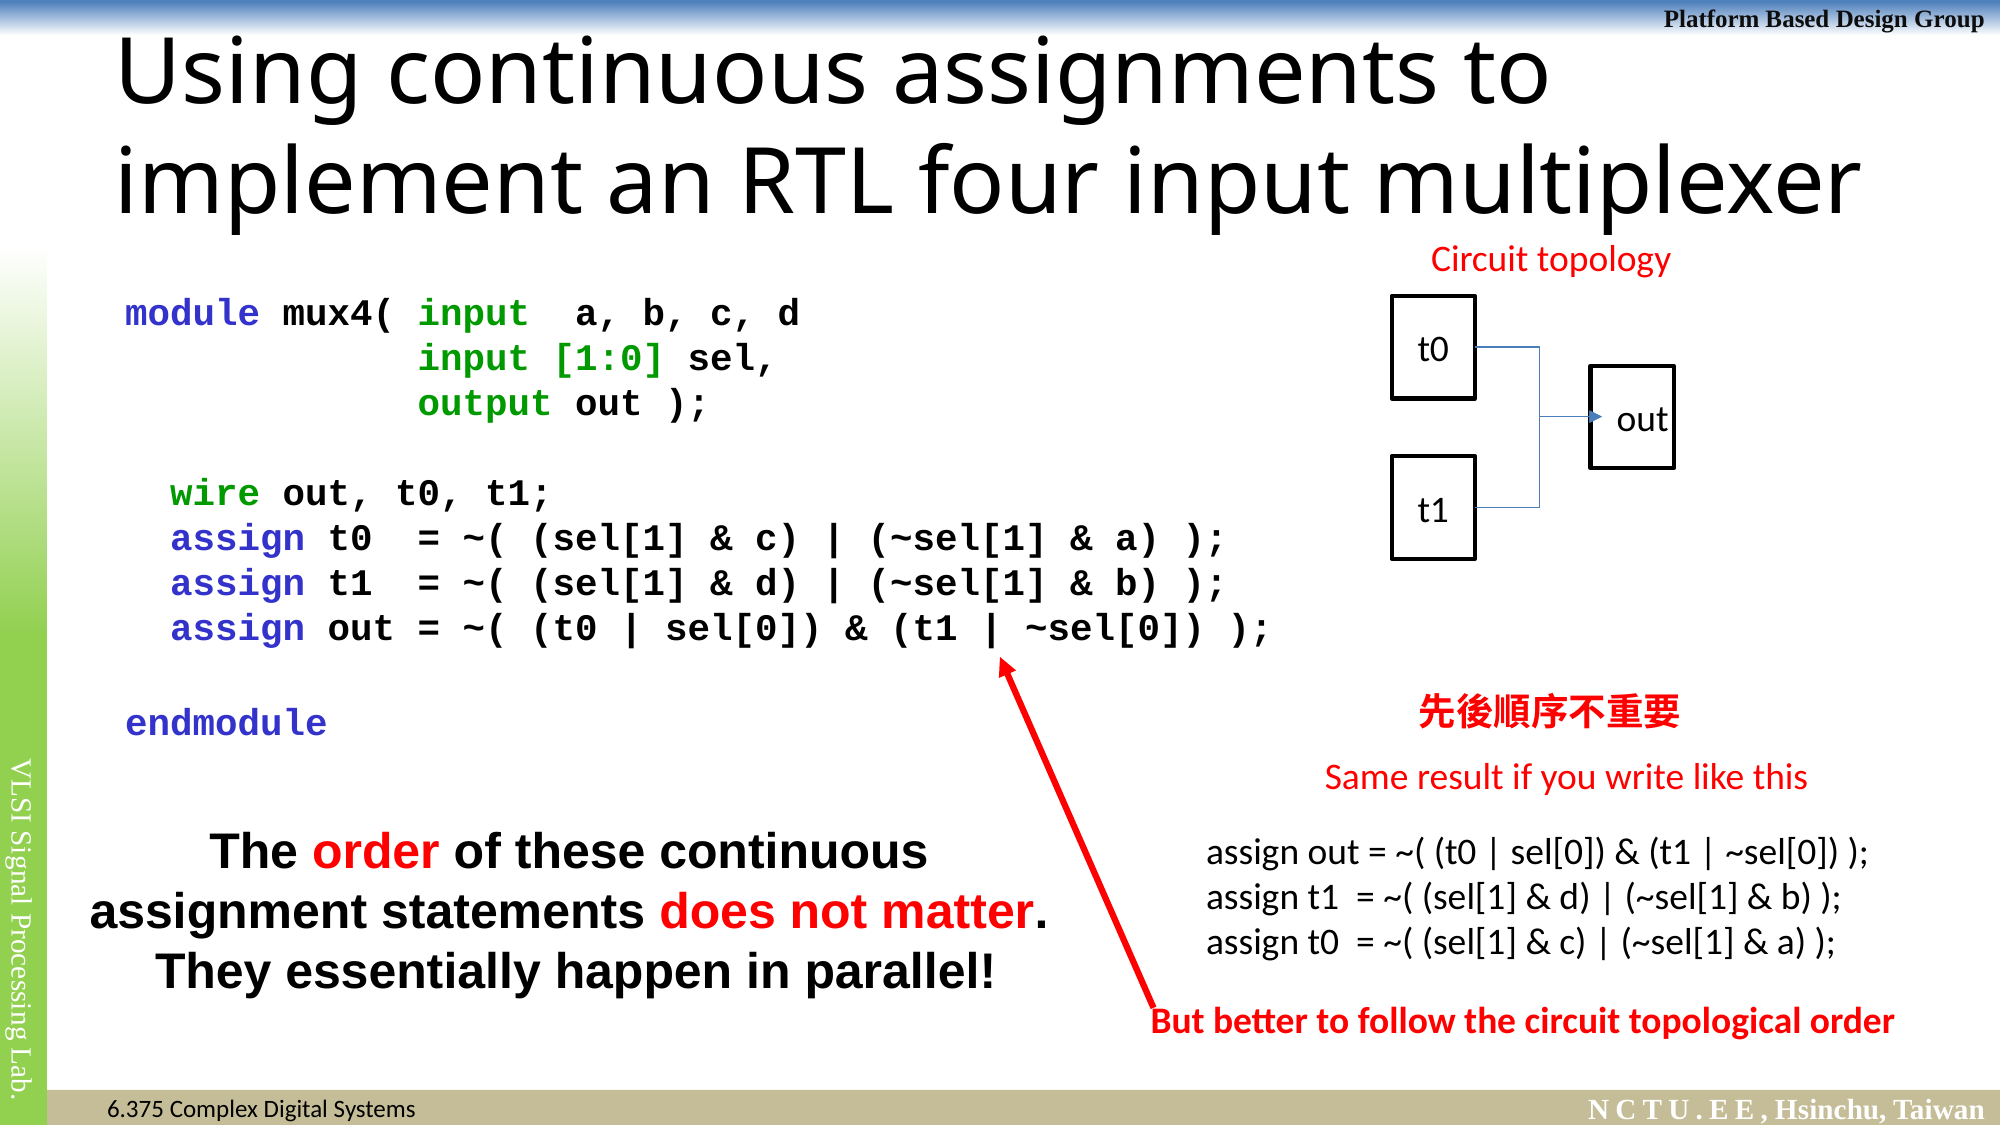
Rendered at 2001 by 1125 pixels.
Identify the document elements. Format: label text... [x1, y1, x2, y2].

text_box The order of these continuous assignment statements does not matter. They essentially happen in parallel! [56, 810, 994, 1006]
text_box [1391, 295, 1476, 399]
text_box But better to follow the circuit topological order [1135, 988, 1912, 1048]
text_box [1474, 416, 1602, 508]
text_box 6.375 Complex Digital Systems [92, 1084, 432, 1125]
title Using continuous assignments to implement an RTL four input multiplexer [99, 44, 1901, 200]
text_box Same result if you write like this [1310, 744, 1824, 805]
text_box assign out = ~( (t0 | sel[0]) & (t1 | ~sel[0]) ); assign t1 = ~( (sel[1] & d) | (~sel[1] & b) ); assign t0 = ~( (sel[1] & c) | (~sel[1] & a) ); [1191, 819, 1900, 970]
text_box module mux4( input a, b, c, d input [1:0] sel, output out ); wire out, t0, t1; assign t0 = ~( (sel[1] & c) | (~sel[1] & a) ); assign t1 = ~( (sel[1] & d) | (~sel[1] & b) ); assign out = ~( (t0 | sel[0]) & (t1 | ~sel[0]) ); endmodule [99, 263, 1310, 769]
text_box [1474, 346, 1602, 416]
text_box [999, 656, 1154, 1009]
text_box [1606, 365, 1685, 469]
text_box Circuit topology [1416, 226, 1687, 287]
text_box 先後順序不重要 [1403, 680, 1697, 741]
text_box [1391, 456, 1476, 560]
